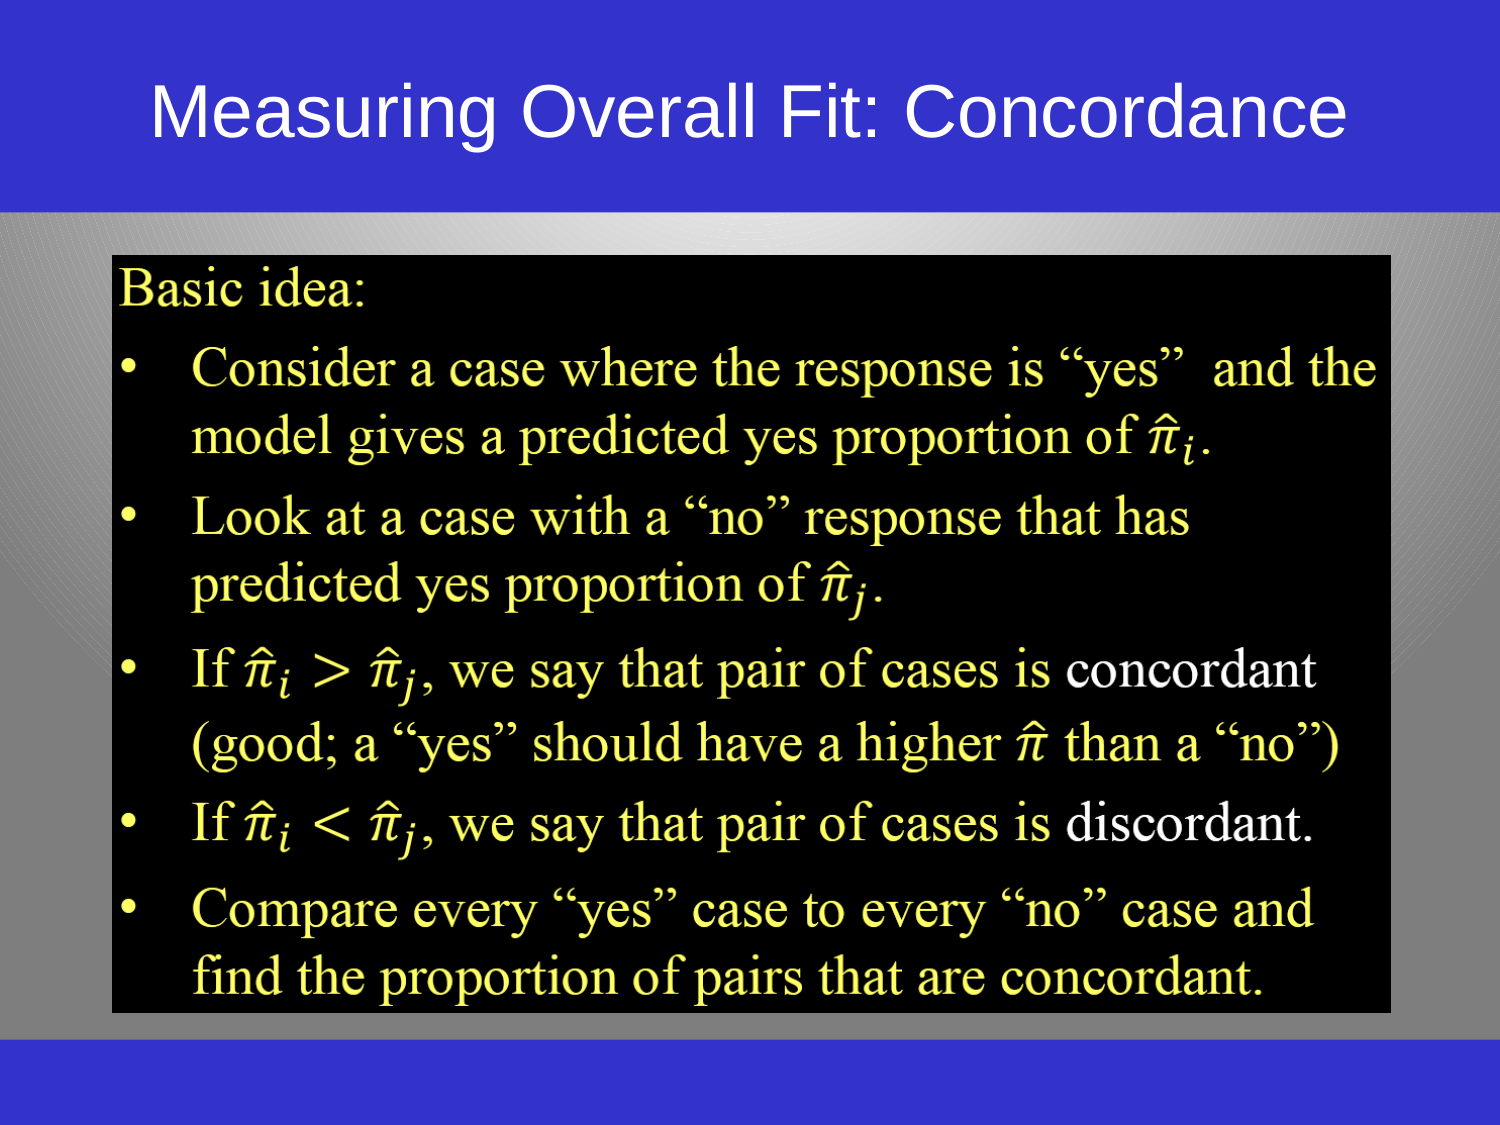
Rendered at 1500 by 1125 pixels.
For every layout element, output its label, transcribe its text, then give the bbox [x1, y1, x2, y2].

title Measuring Overall Fit: Concordance [7, 4, 1493, 211]
picture [112, 254, 1391, 1013]
